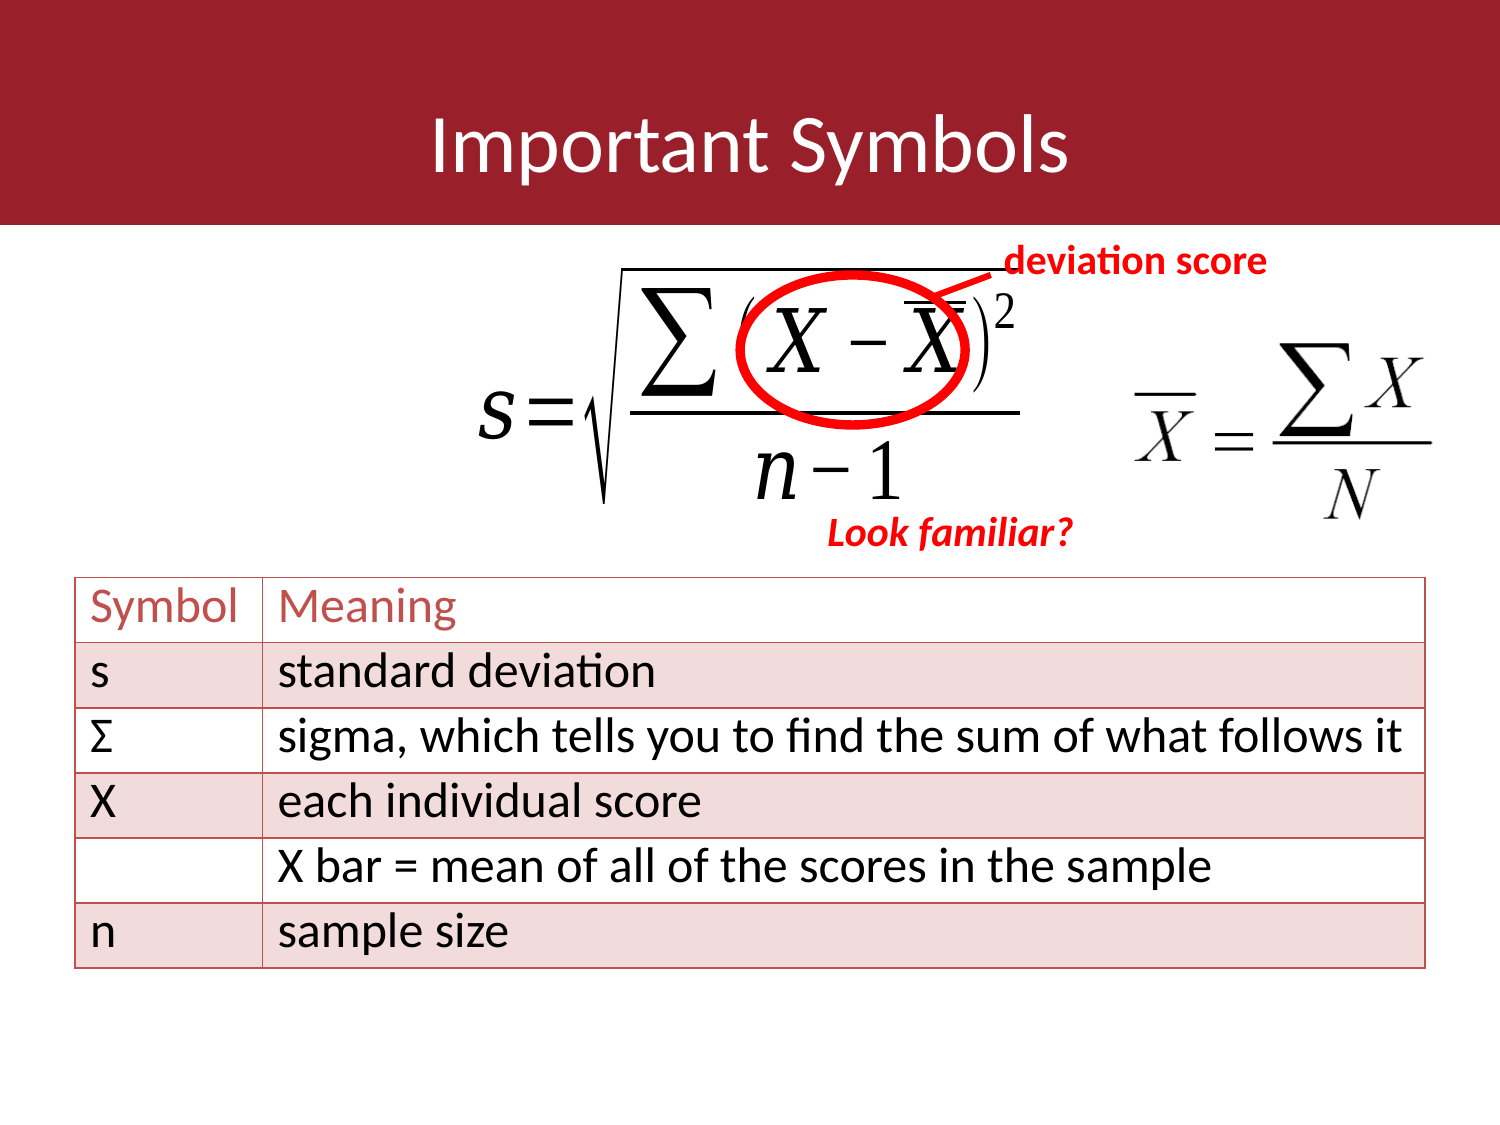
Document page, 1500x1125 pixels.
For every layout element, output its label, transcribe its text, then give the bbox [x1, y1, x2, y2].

text_box Look familiar? [812, 496, 1238, 562]
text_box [739, 224, 1285, 426]
title Important Symbols [75, 45, 1425, 233]
picture [1114, 333, 1454, 530]
